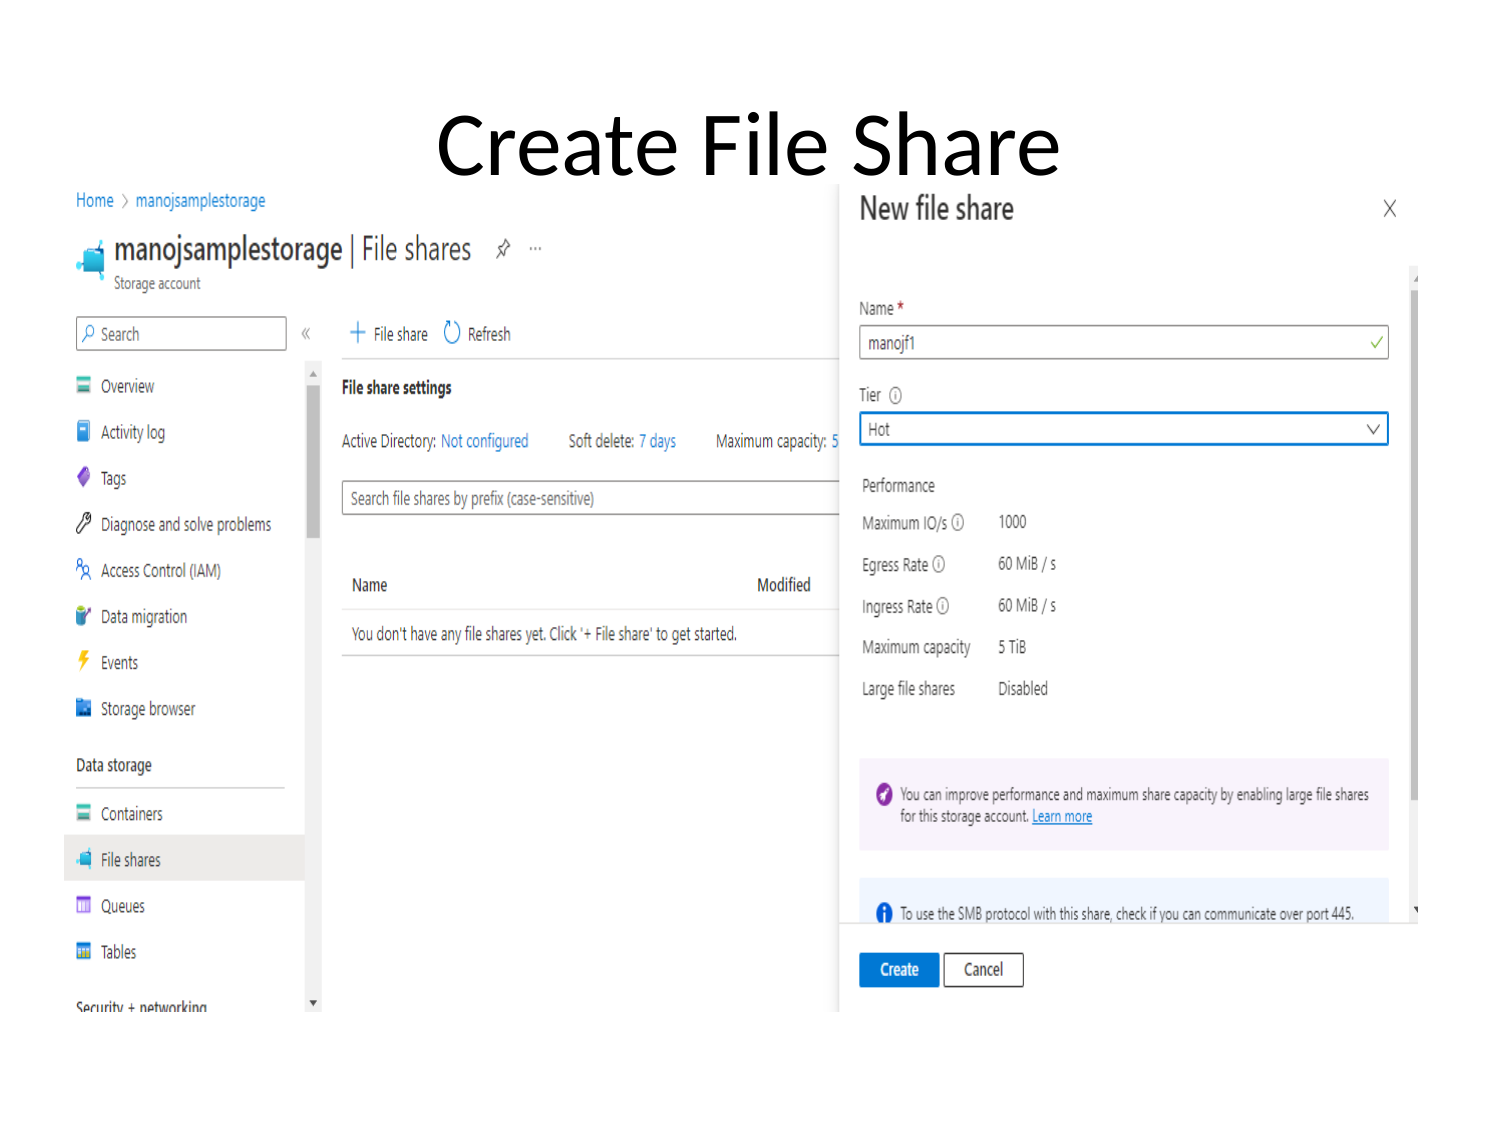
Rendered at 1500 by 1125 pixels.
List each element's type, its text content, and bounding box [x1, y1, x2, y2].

picture [64, 184, 1418, 1012]
title Create File Share [75, 45, 1425, 233]
